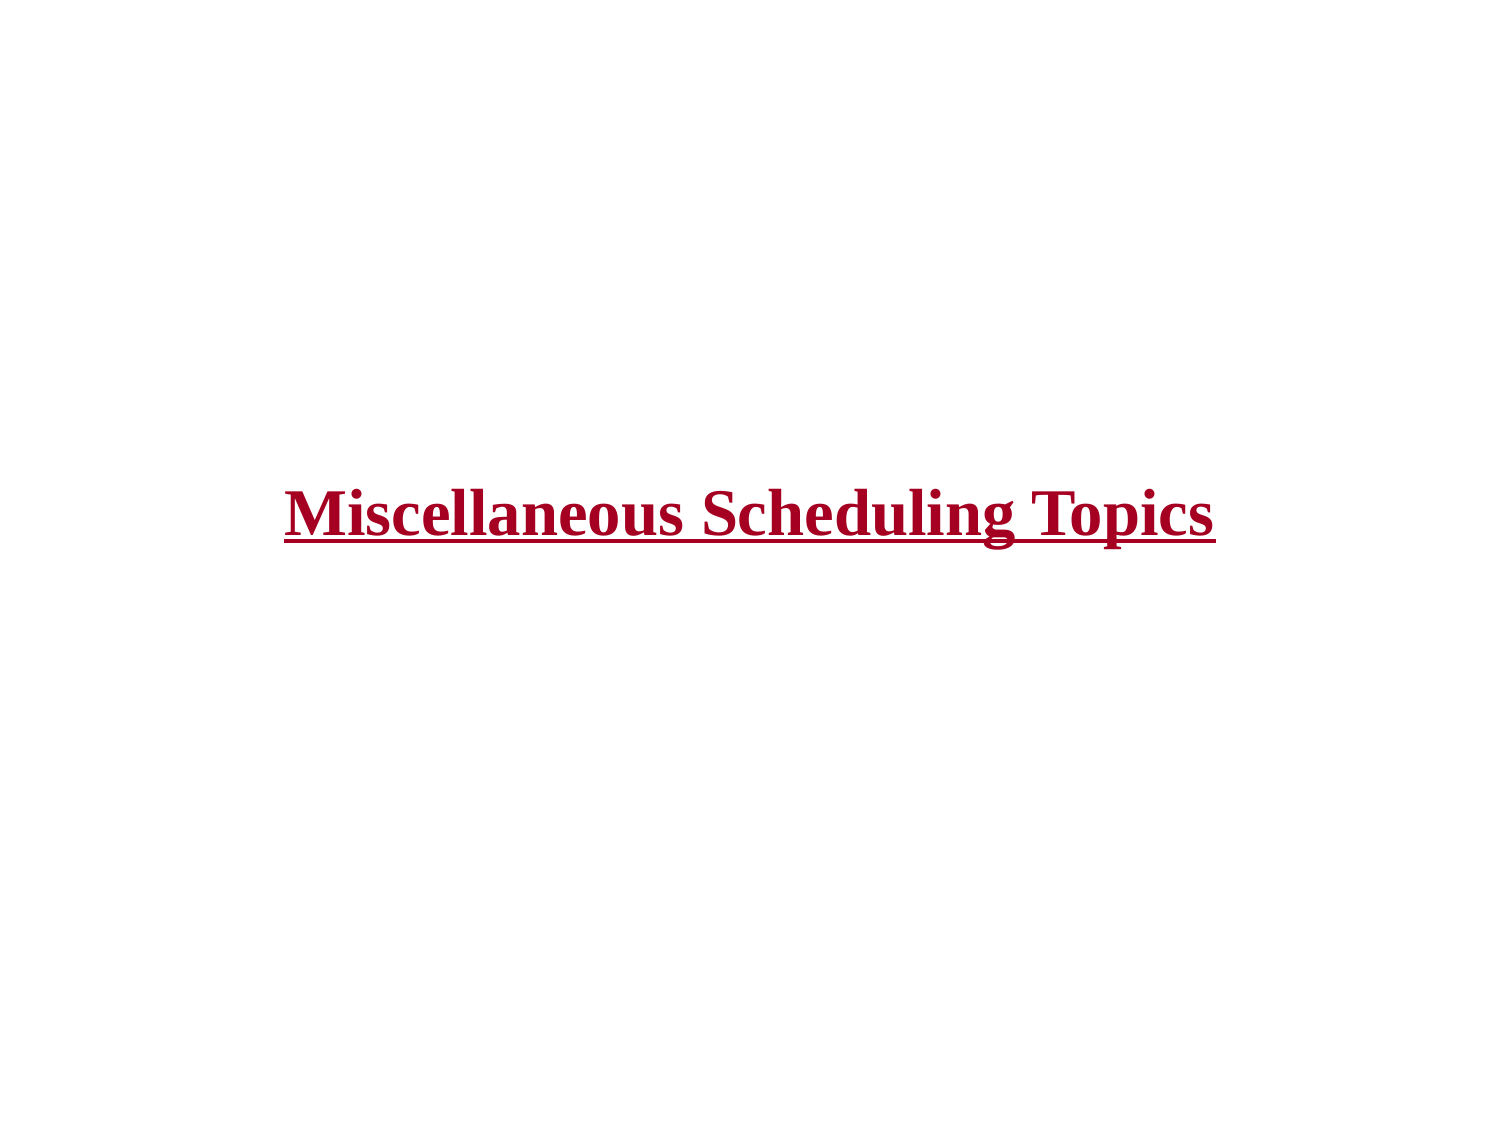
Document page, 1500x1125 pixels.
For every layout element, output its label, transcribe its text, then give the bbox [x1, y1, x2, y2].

title Miscellaneous Scheduling Topics [112, 397, 1388, 621]
